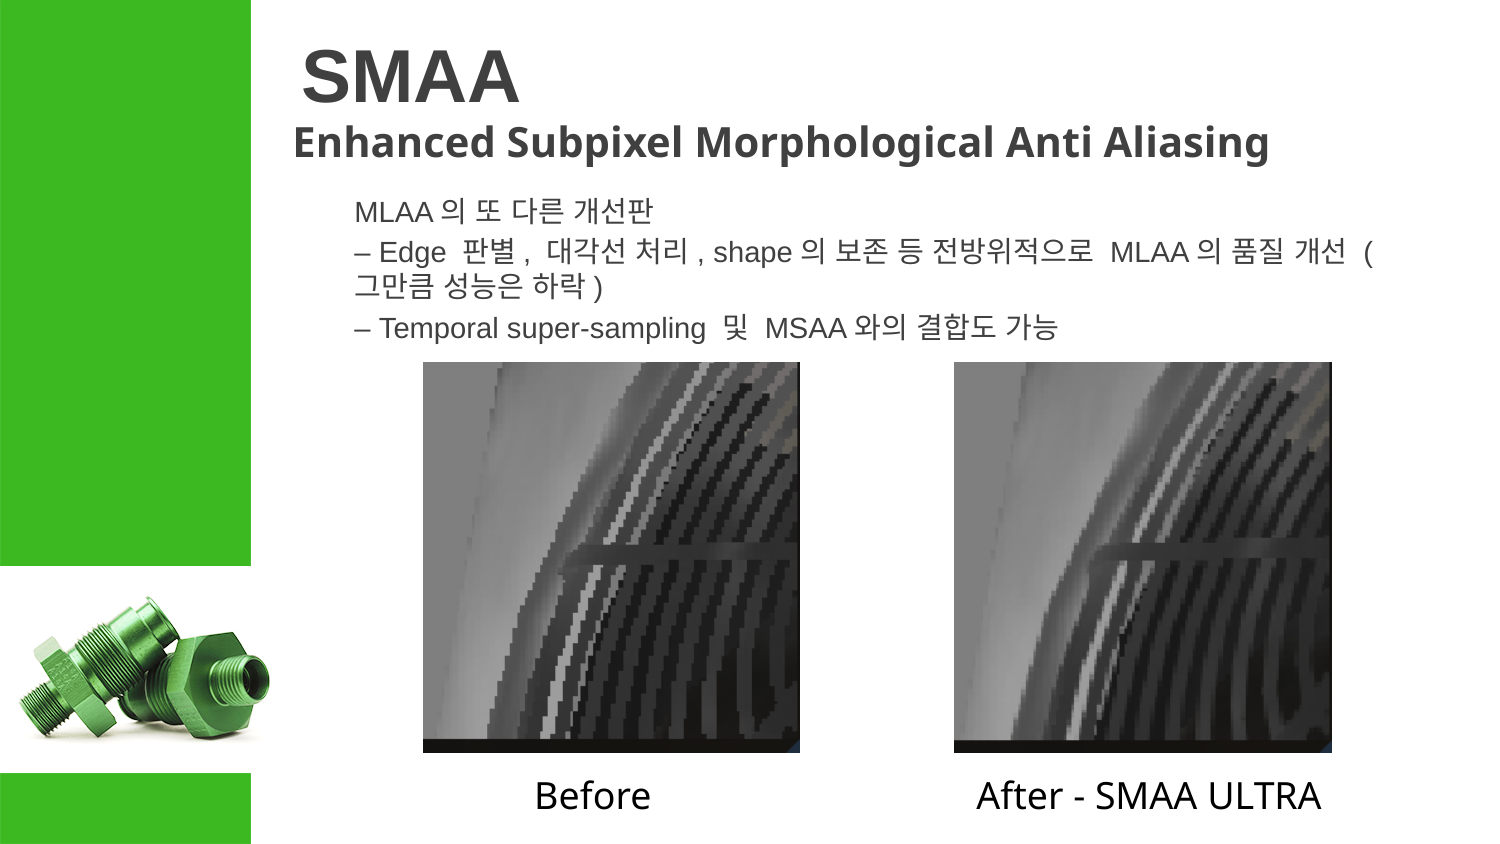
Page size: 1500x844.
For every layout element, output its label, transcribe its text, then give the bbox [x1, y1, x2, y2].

text_box Before [519, 764, 667, 824]
picture [0, 0, 1500, 844]
title SMAA [265, 0, 1500, 146]
text_box After - SMAA ULTRA [961, 764, 1337, 824]
list MLAA의 또 다른 개선판 – Edge 판별, 대각선 처리, shape의 보존 등 전방위적으로 MLAA의 품질 개선 (그만큼 성능은 하락) – Temporal super-sampling 및 MSAA와의 결합도 가능 [289, 185, 1459, 678]
list Enhanced Subpixel Morphological Anti Aliasing [277, 102, 1412, 179]
